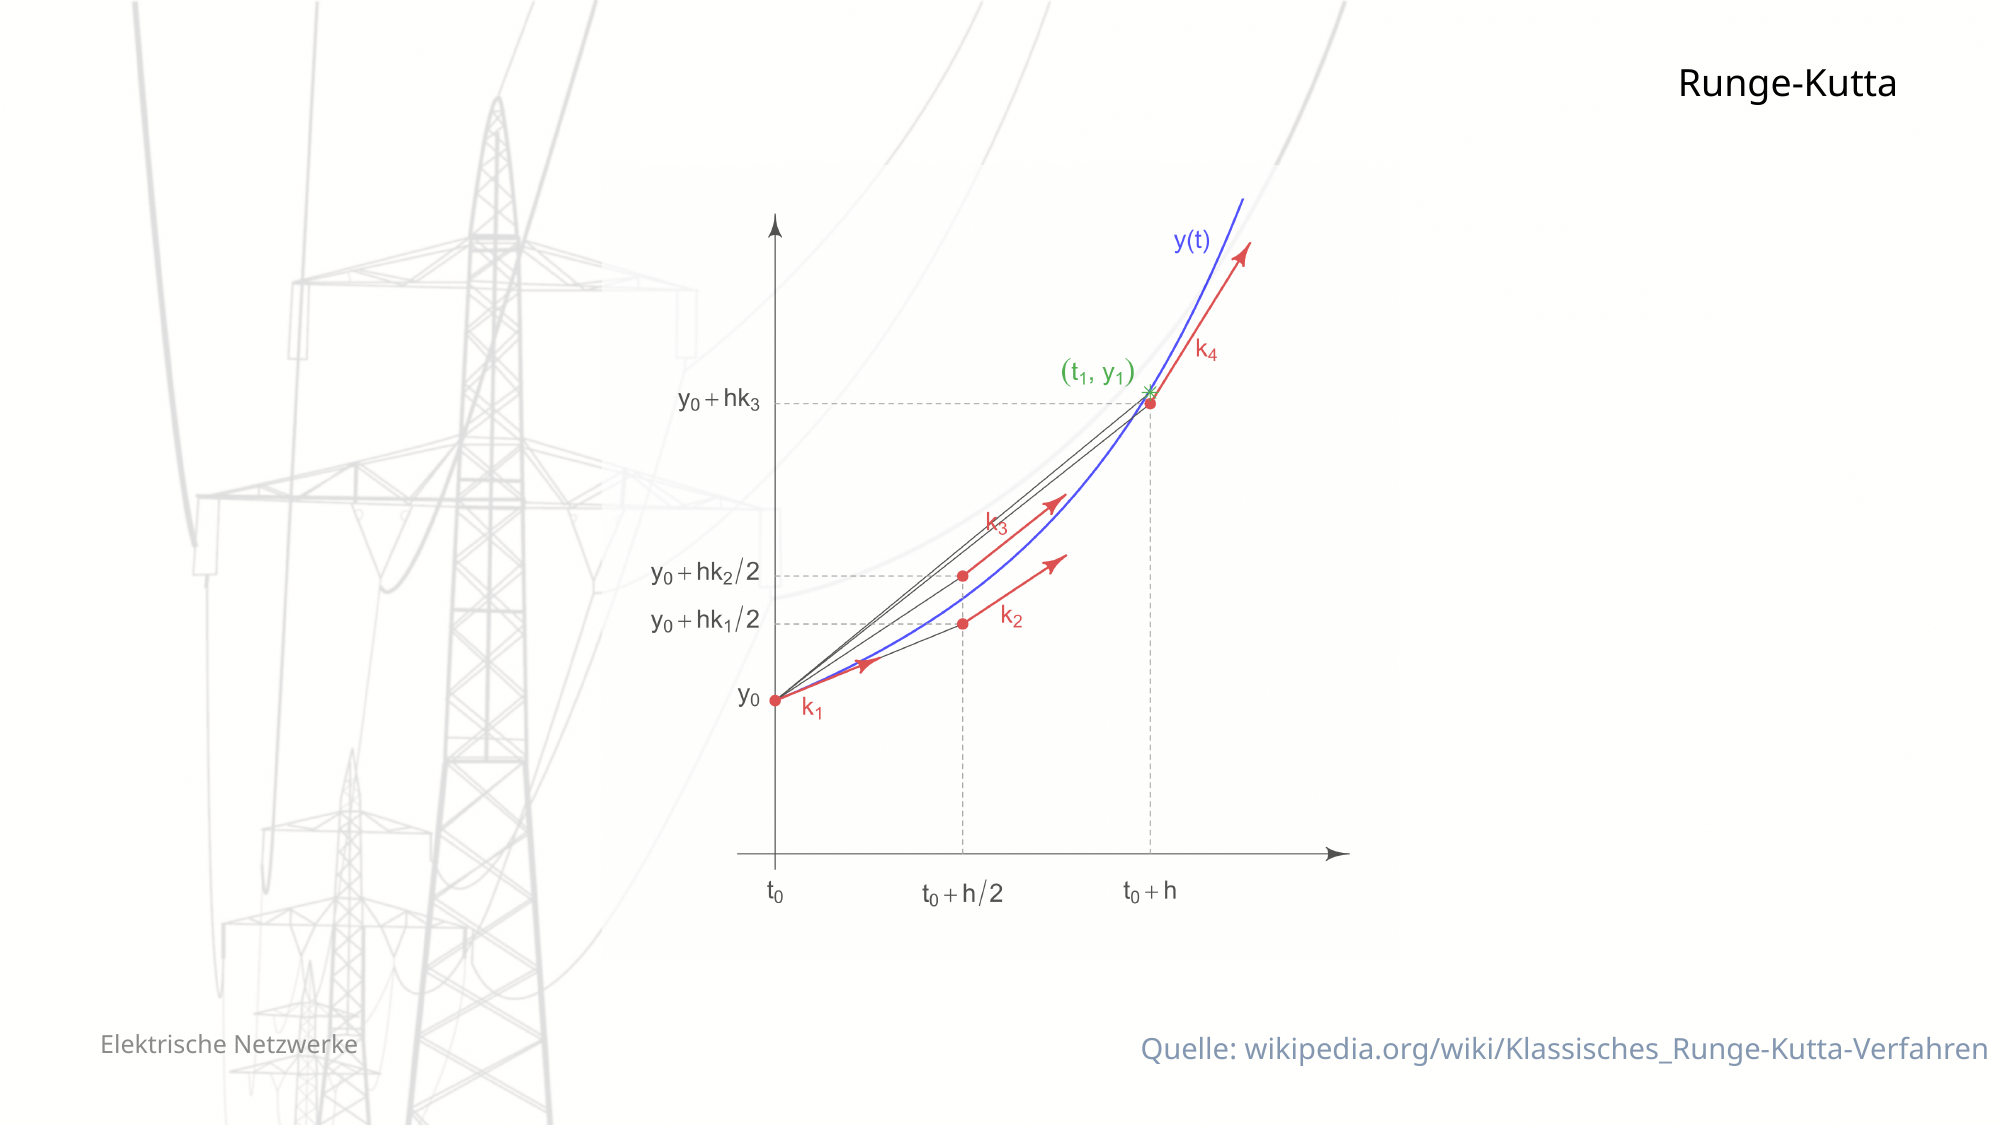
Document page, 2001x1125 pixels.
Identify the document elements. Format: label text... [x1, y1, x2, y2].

text_box Elektrische Netzwerke [0, 1013, 459, 1074]
text_box Quelle: wikipedia.org/wiki/Klassisches_Runge-Kutta-Verfahren [1050, 1022, 2000, 1073]
text_box Runge-Kutta [1643, 51, 1929, 112]
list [602, 165, 1398, 960]
